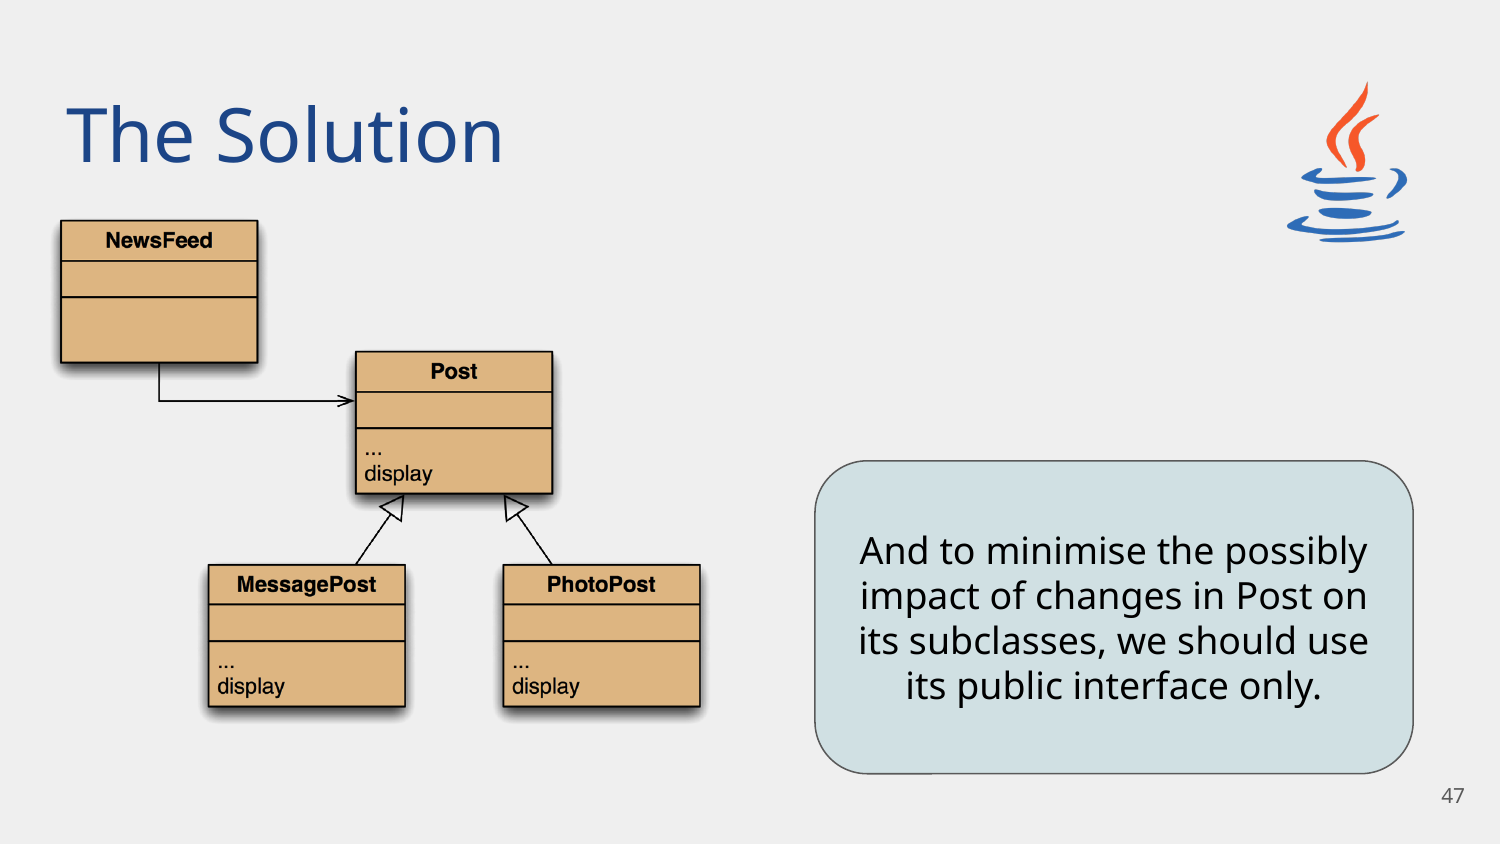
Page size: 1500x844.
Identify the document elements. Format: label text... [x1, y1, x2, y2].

text_box And to minimise the possibly impact of changes in Post on its subclasses, we should use its public interface only. [814, 460, 1414, 774]
picture [1261, 167, 1440, 253]
slide_number ‹#› [1389, 764, 1480, 830]
title The Solution [51, 72, 1449, 167]
picture [24, 191, 736, 751]
